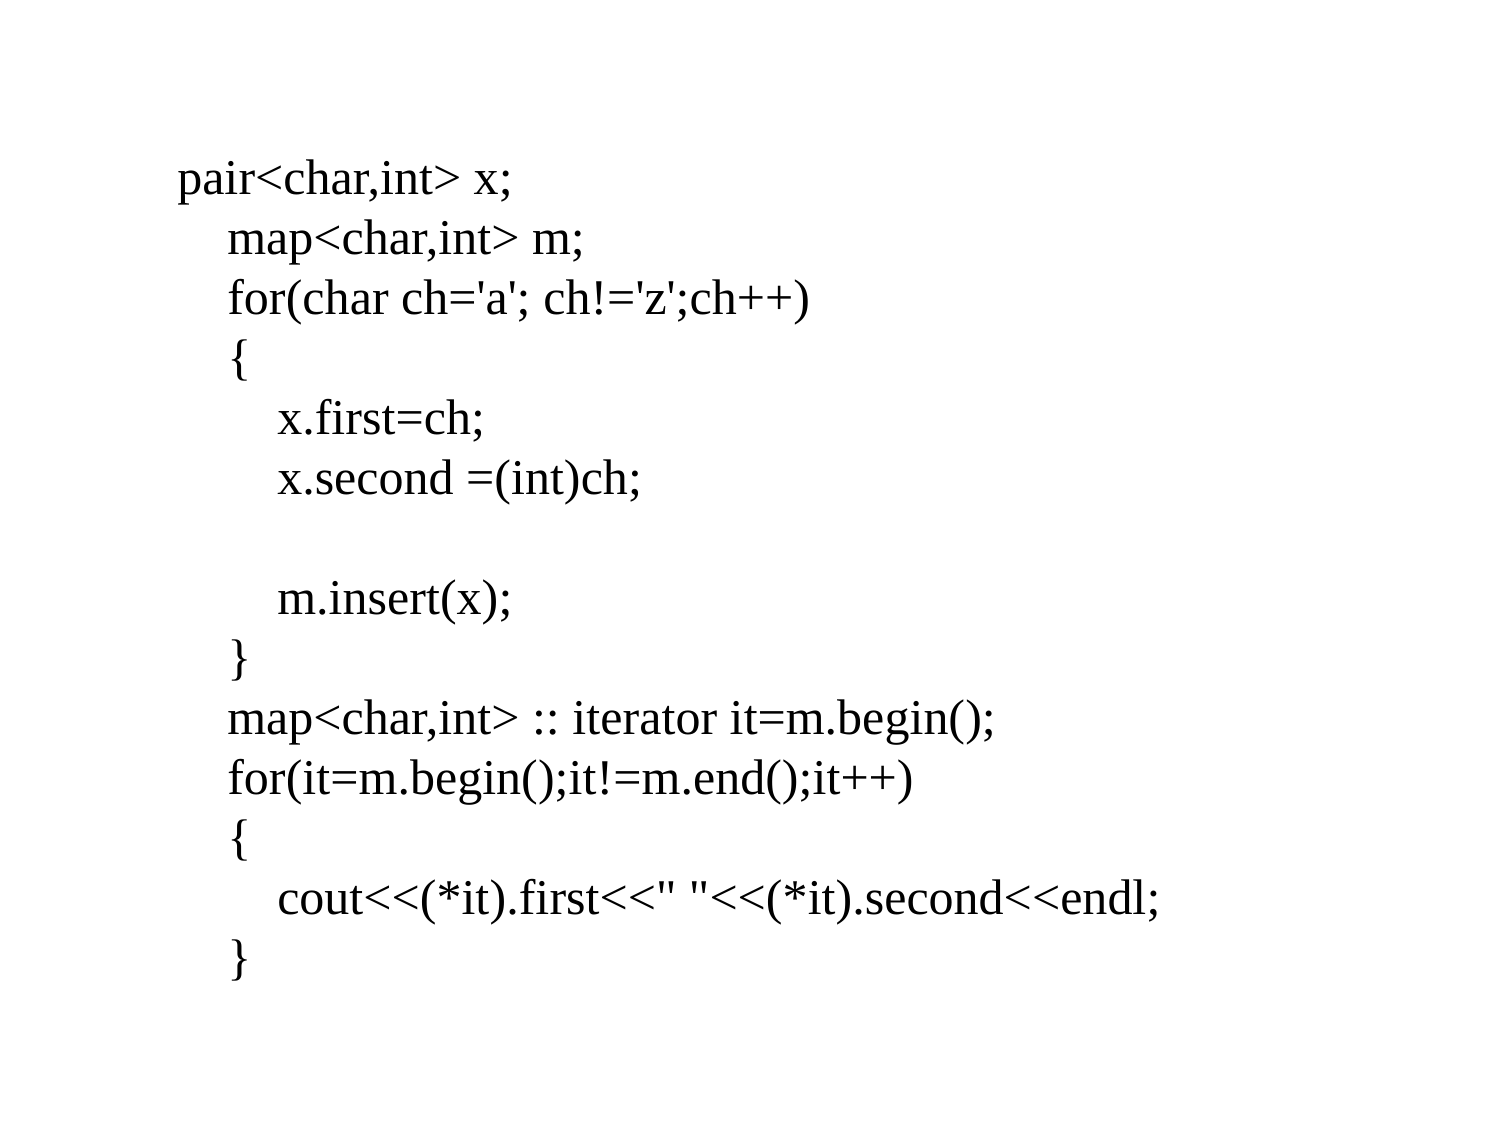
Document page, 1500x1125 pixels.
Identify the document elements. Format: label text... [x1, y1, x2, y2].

text_box pair<char,int> x; map<char,int> m; for(char ch='a'; ch!='z';ch++) { x.first=ch; x.second =(int)ch; m.insert(x); } map<char,int> :: iterator it=m.begin(); for(it=m.begin();it!=m.end();it++) { cout<<(*it).first<<" "<<(*it).second<<endl; } [162, 137, 1413, 993]
